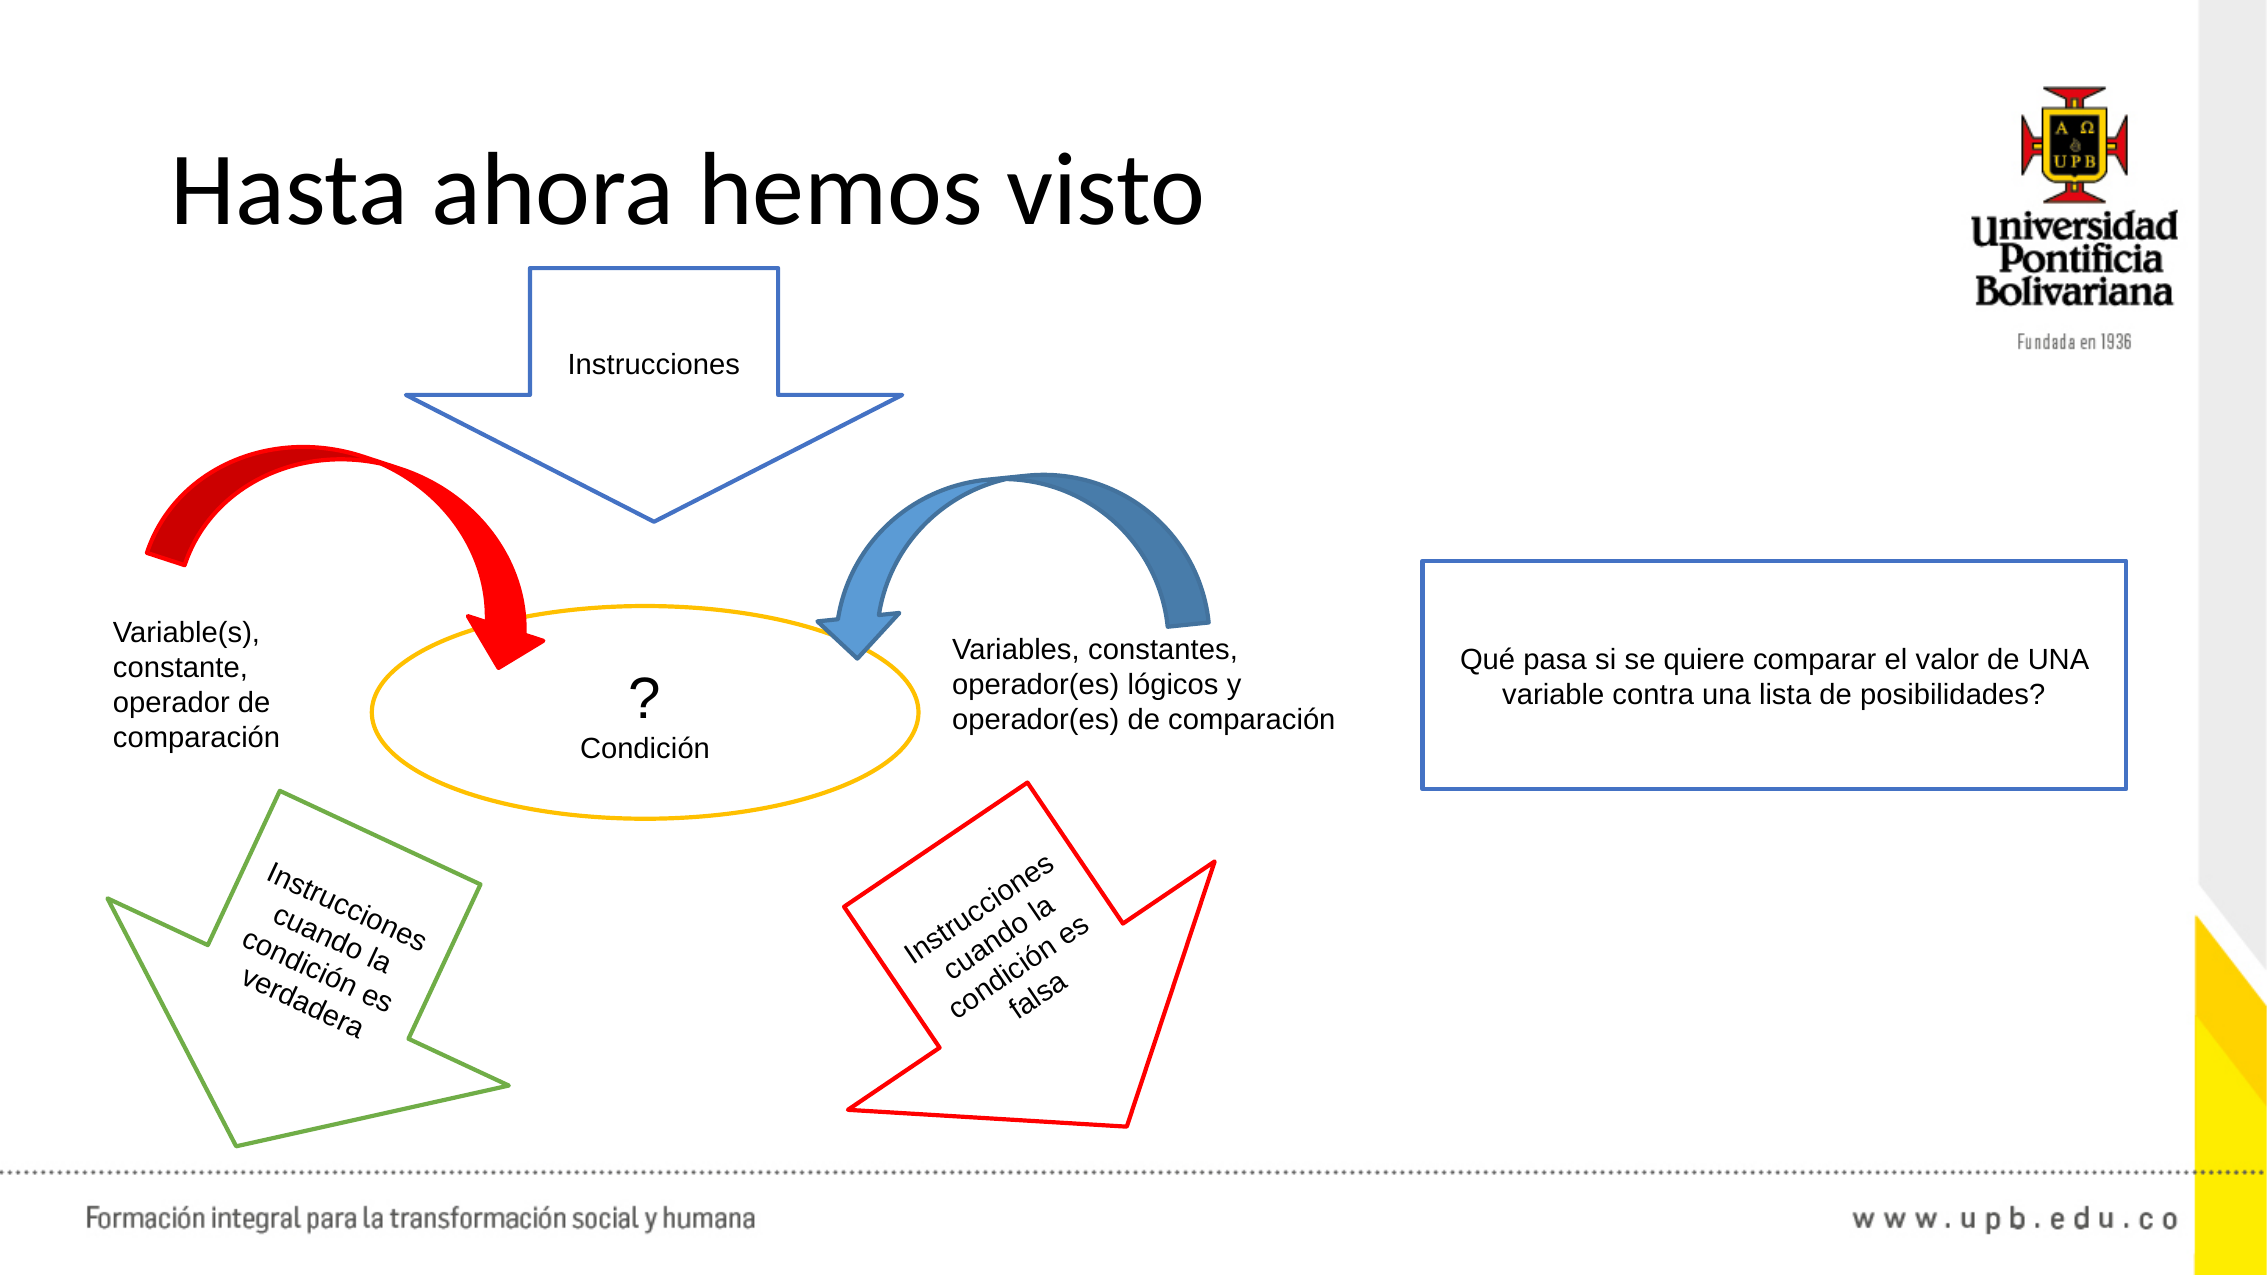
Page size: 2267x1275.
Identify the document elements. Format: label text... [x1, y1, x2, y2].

title Hasta ahora hemos visto [155, 67, 2111, 315]
text_box Qué pasa si se quiere comparar el valor de UNA variable contra una lista de posibilidades? [1420, 559, 2128, 791]
text_box Instrucciones cuando la condición es verdadera [105, 788, 511, 1149]
text_box Variable(s), constante, operador de comparación [98, 606, 372, 761]
text_box Variables, constantes, operador(es) lógicos y operador(es) de comparación [937, 622, 1355, 743]
text_box Instrucciones cuando la condición es falsa [842, 780, 1217, 1129]
text_box Instrucciones [403, 266, 905, 524]
text_box [815, 472, 1211, 661]
text_box [144, 444, 546, 670]
picture [0, 0, 2267, 1275]
text_box ? Condición [372, 603, 921, 821]
